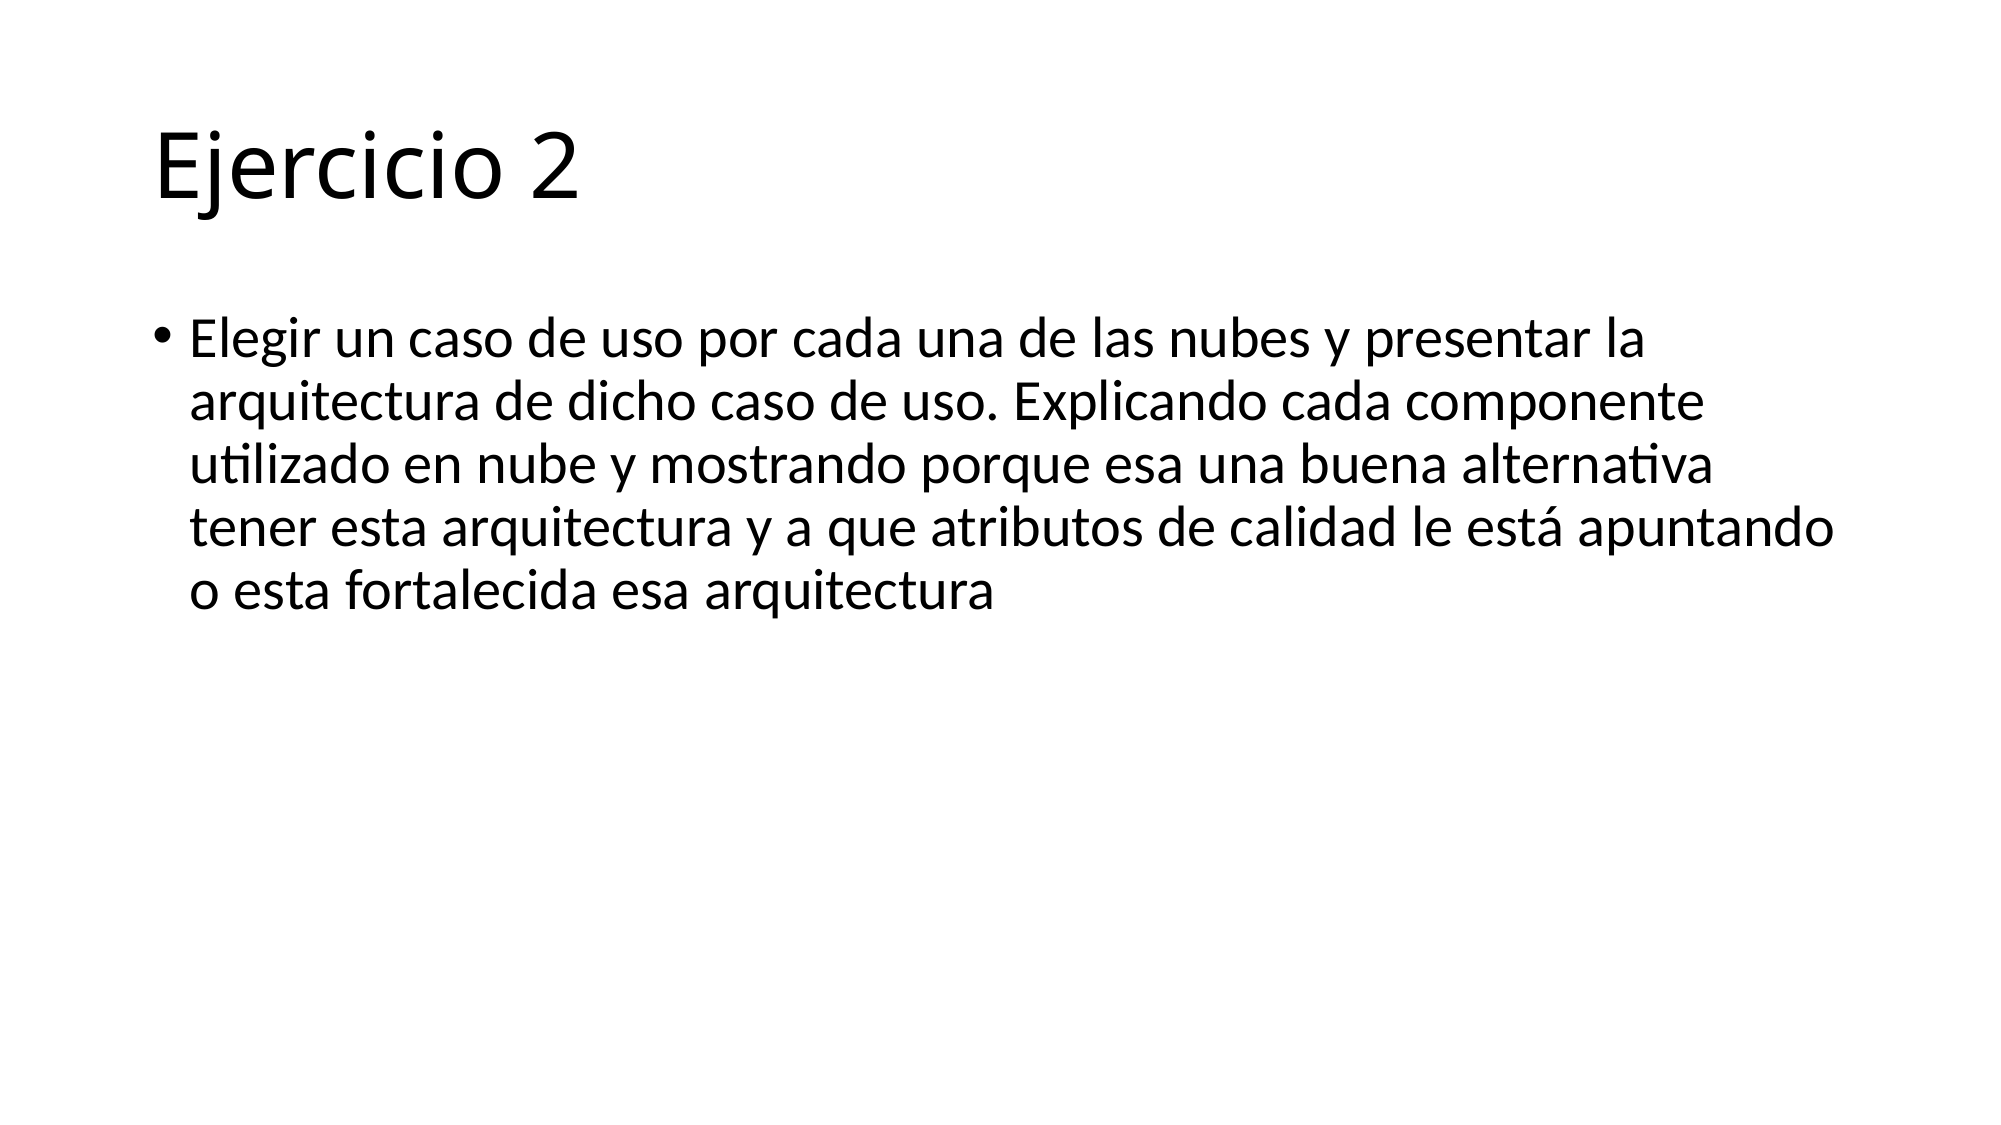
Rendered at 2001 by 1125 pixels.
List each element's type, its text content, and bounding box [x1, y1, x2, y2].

title Ejercicio 2 [137, 59, 1863, 278]
list Elegir un caso de uso por cada una de las nubes y presentar la arquitectura de dicho caso de uso. Explicando cada componente utilizado en nube y mostrando porque esa una buena alternativa tener esta arquitectura y a que atributos de calidad le está apuntando o esta fortalecida esa arquitectura [137, 299, 1863, 1014]
